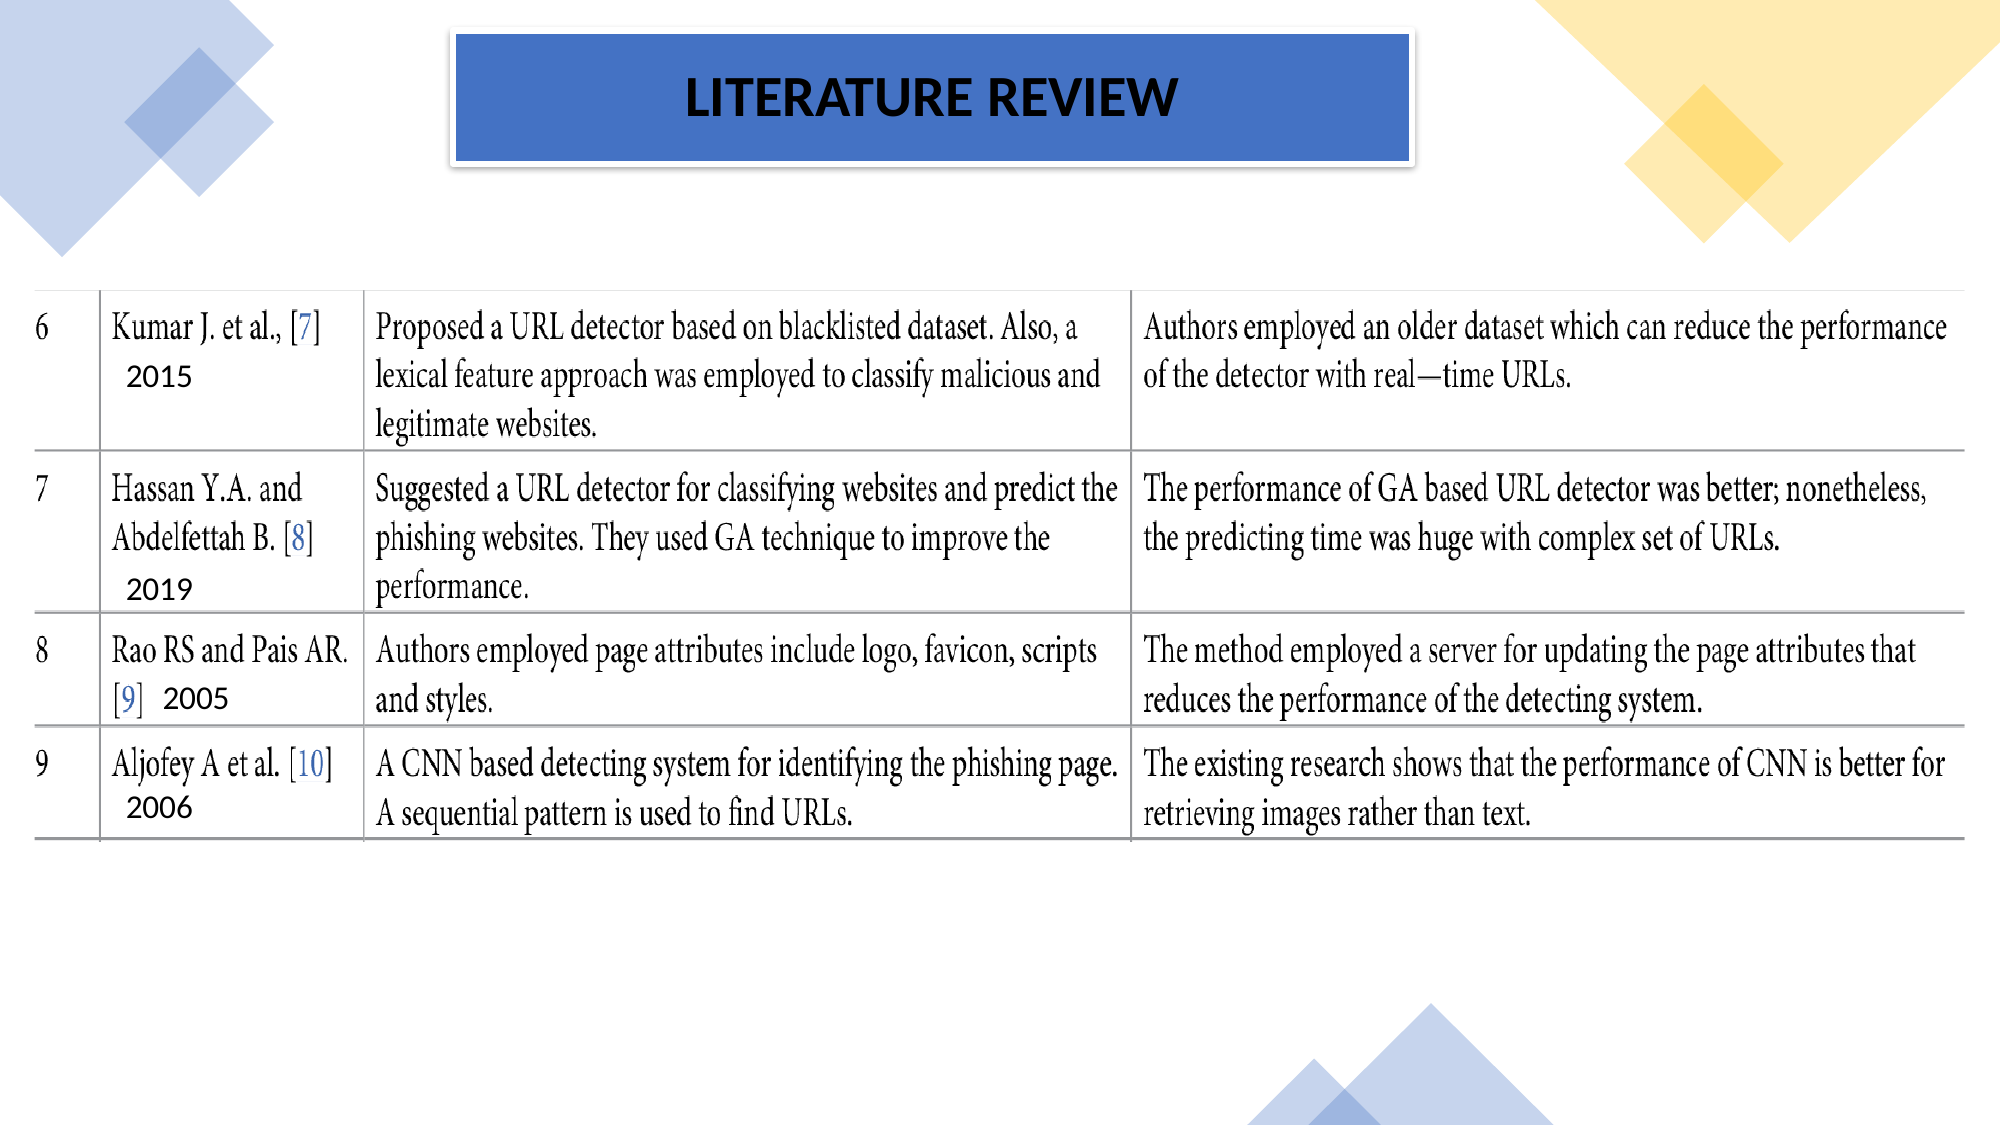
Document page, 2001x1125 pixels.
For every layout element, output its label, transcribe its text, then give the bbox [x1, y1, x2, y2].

text_box [1345, 1001, 1556, 1125]
text_box Literature review [452, 30, 1413, 164]
text_box [0, 0, 276, 259]
text_box [1533, 0, 2000, 245]
text_box [122, 45, 276, 199]
text_box [1245, 1057, 1383, 1125]
text_box [1622, 124, 1746, 245]
picture [31, 290, 1967, 842]
text_box [0, 0, 2000, 1125]
